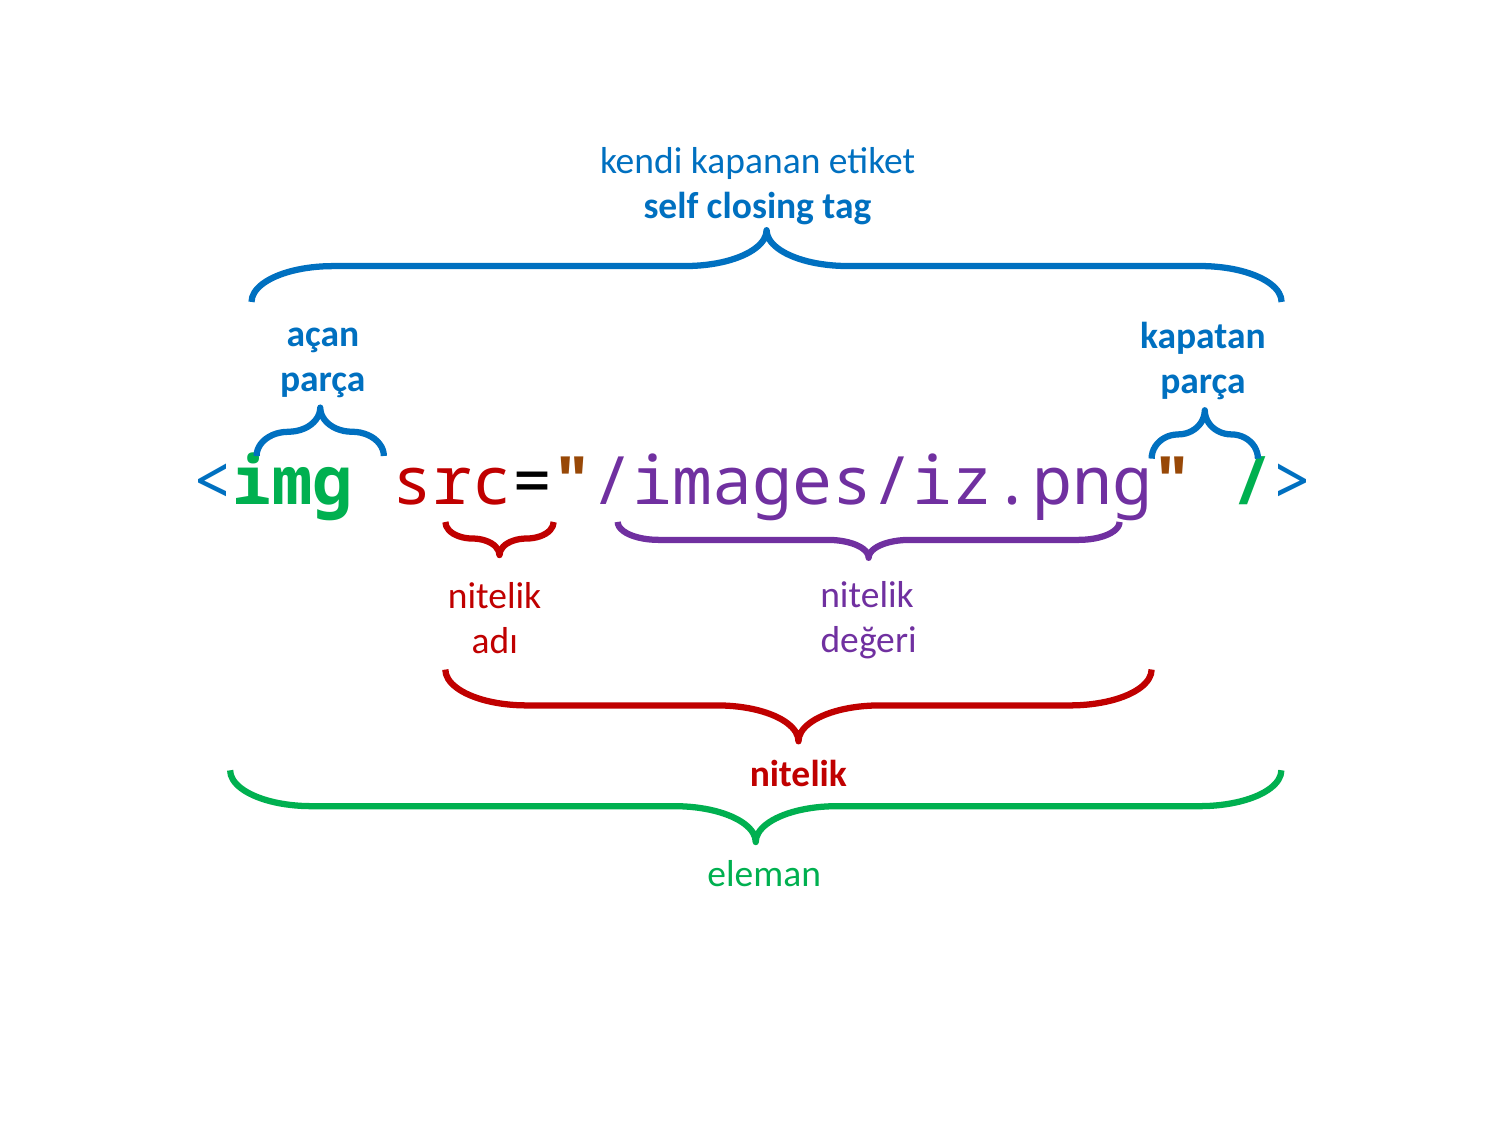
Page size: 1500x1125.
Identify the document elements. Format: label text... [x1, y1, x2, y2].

text_box [250, 233, 1283, 303]
text_box [616, 521, 1121, 559]
text_box nitelik [734, 741, 862, 770]
text_box kapatan parça [1125, 304, 1281, 409]
text_box nitelik adı [433, 563, 557, 669]
text_box nitelik değeri [805, 562, 932, 668]
text_box [444, 669, 1153, 741]
text_box [1150, 409, 1259, 459]
text_box eleman [692, 841, 836, 902]
text_box [255, 406, 385, 457]
text_box [229, 770, 1283, 841]
text_box [444, 521, 555, 556]
text_box açan parça [265, 301, 381, 407]
text_box kendi kapanan etiket self closing tag [585, 128, 931, 233]
text_box <img src="/images/iz.png" /> [2, 430, 1500, 526]
